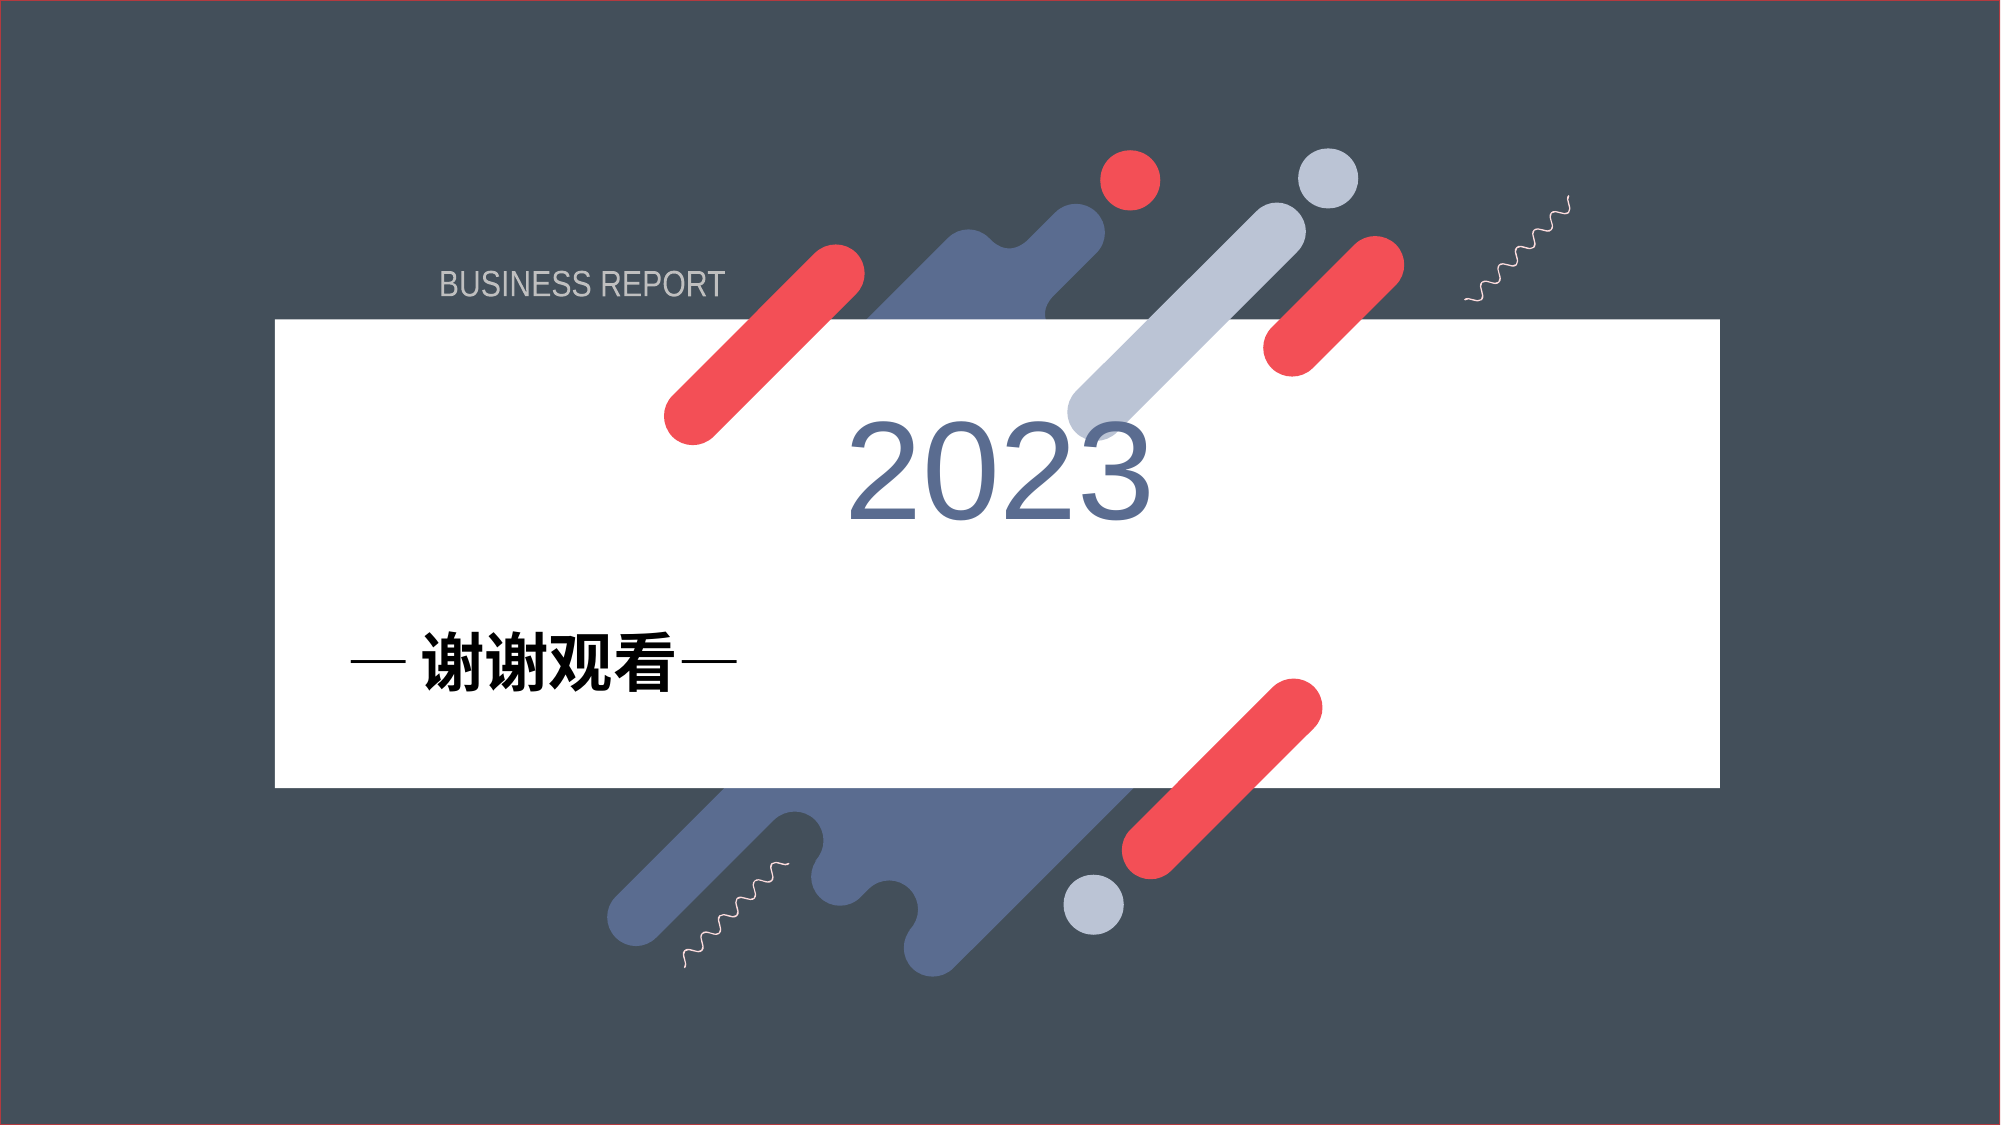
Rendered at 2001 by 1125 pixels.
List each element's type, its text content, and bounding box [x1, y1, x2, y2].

title —谢谢观看— [192, 605, 1839, 776]
subtitle 2023 [786, 391, 1214, 559]
